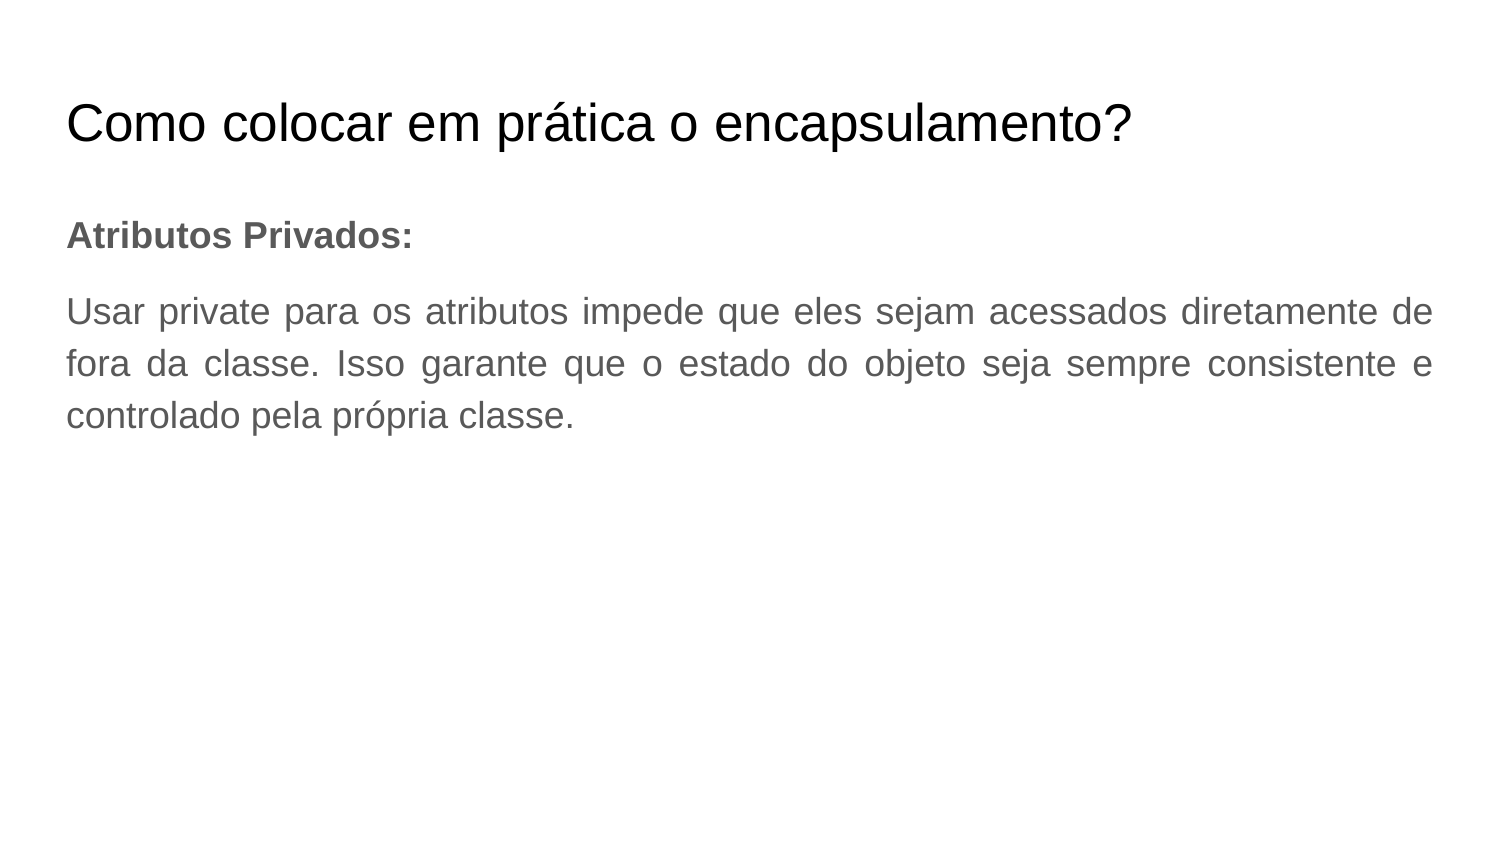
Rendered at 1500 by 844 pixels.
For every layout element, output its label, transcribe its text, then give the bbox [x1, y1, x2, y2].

title Como colocar em prática o encapsulamento? [51, 72, 1449, 167]
list Atributos Privados: Usar private para os atributos impede que eles sejam acessados diretamente de fora da classe. Isso garante que o estado do objeto seja sempre consistente e controlado pela própria classe. [51, 189, 1449, 750]
